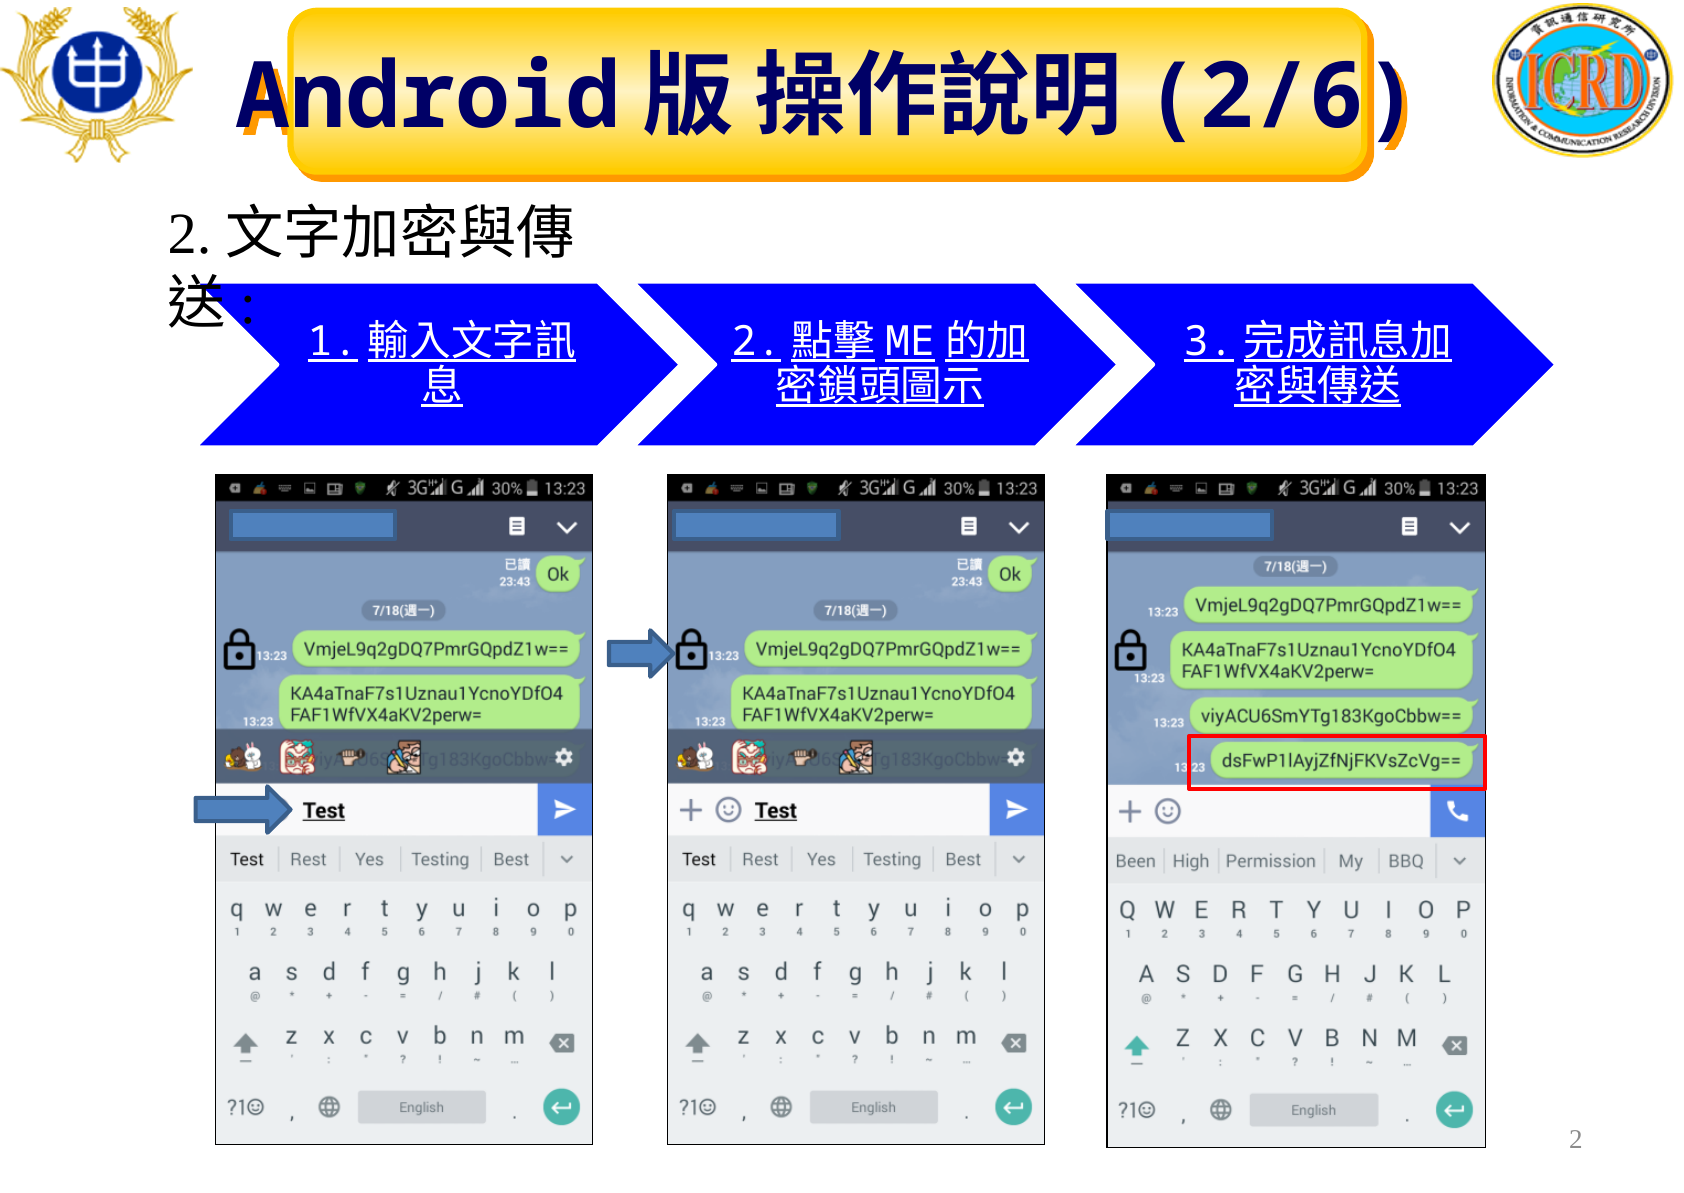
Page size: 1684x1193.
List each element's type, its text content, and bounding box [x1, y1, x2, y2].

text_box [193, 281, 1558, 448]
slide_number 1 [1206, 1105, 1600, 1170]
picture [216, 474, 593, 1145]
text_box Android版 操作說明(2/6) [290, 10, 1365, 172]
text_box [606, 628, 662, 679]
picture [0, 7, 193, 163]
text_box [193, 795, 210, 824]
picture [1492, 3, 1684, 158]
text_box 2.文字加密與傳送: [152, 187, 642, 342]
picture [1107, 474, 1485, 1148]
picture [667, 474, 1044, 1145]
